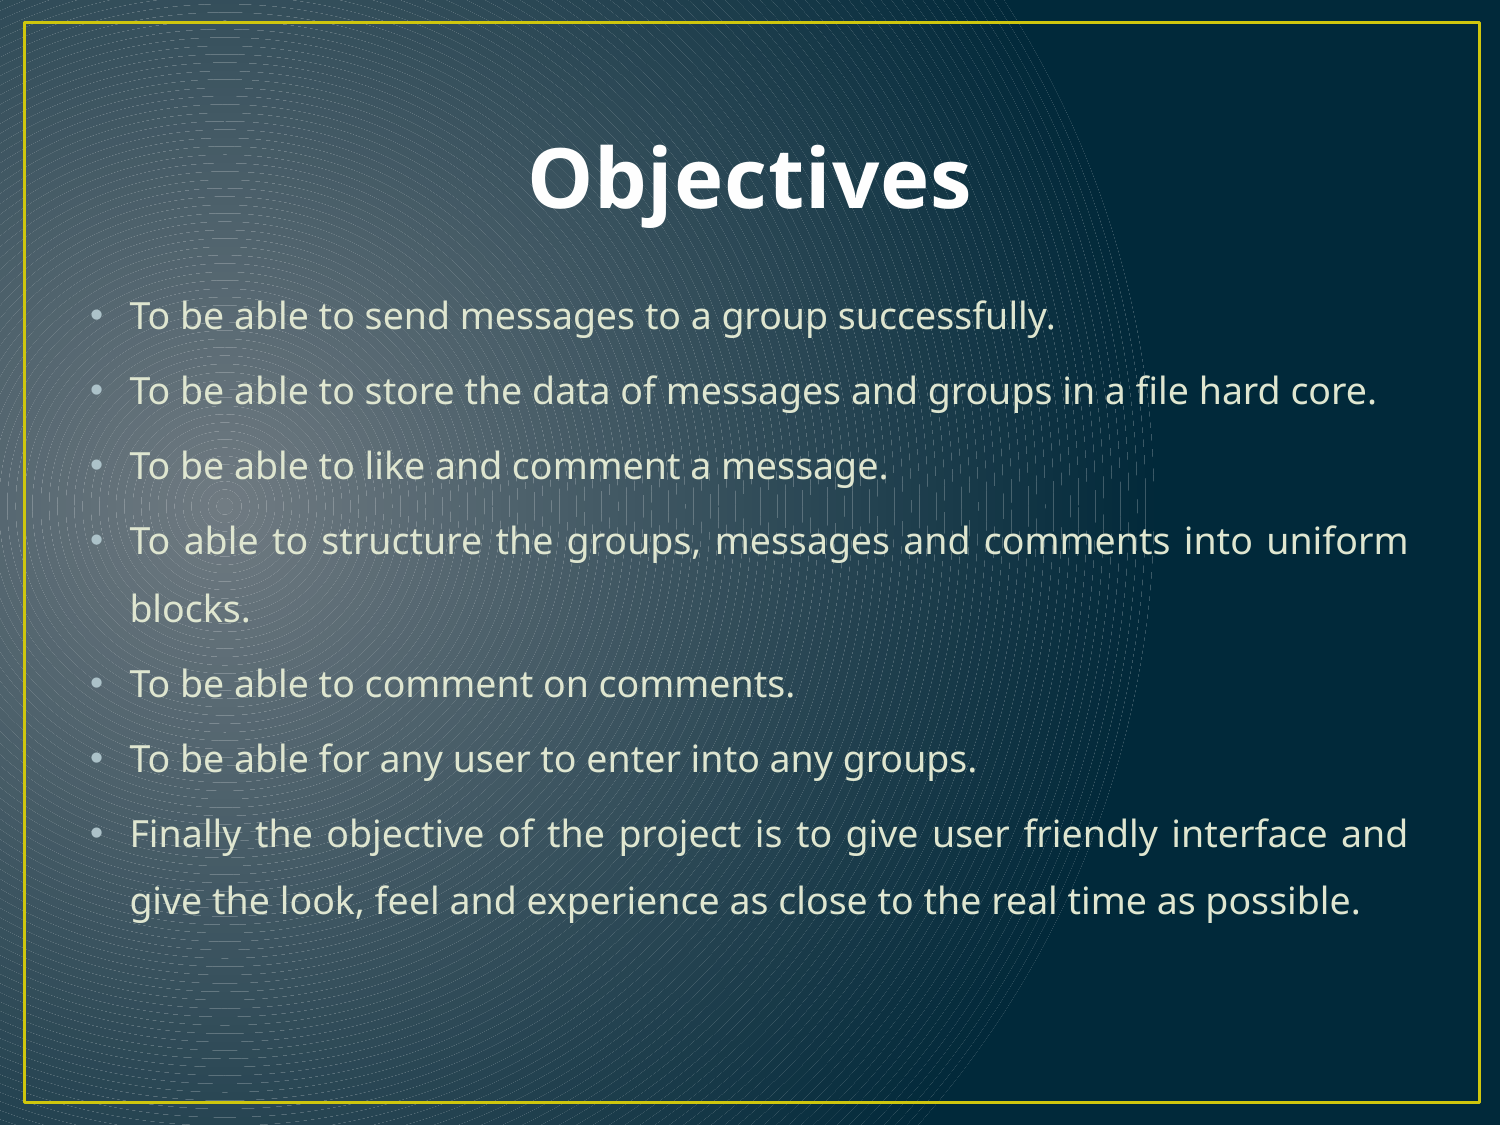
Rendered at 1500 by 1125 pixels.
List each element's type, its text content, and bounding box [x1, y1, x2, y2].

list To be able to send messages to a group successfully. To be able to store the data of messages and groups in a file hard core. To be able to like and comment a message. To able to structure the groups, messages and comments into uniform blocks. To be able to comment on comments. To be able for any user to enter into any groups. Finally the objective of the project is to give user friendly interface and give the look, feel and experience as close to the real time as possible. [75, 262, 1425, 1005]
title Objectives [75, 45, 1425, 233]
